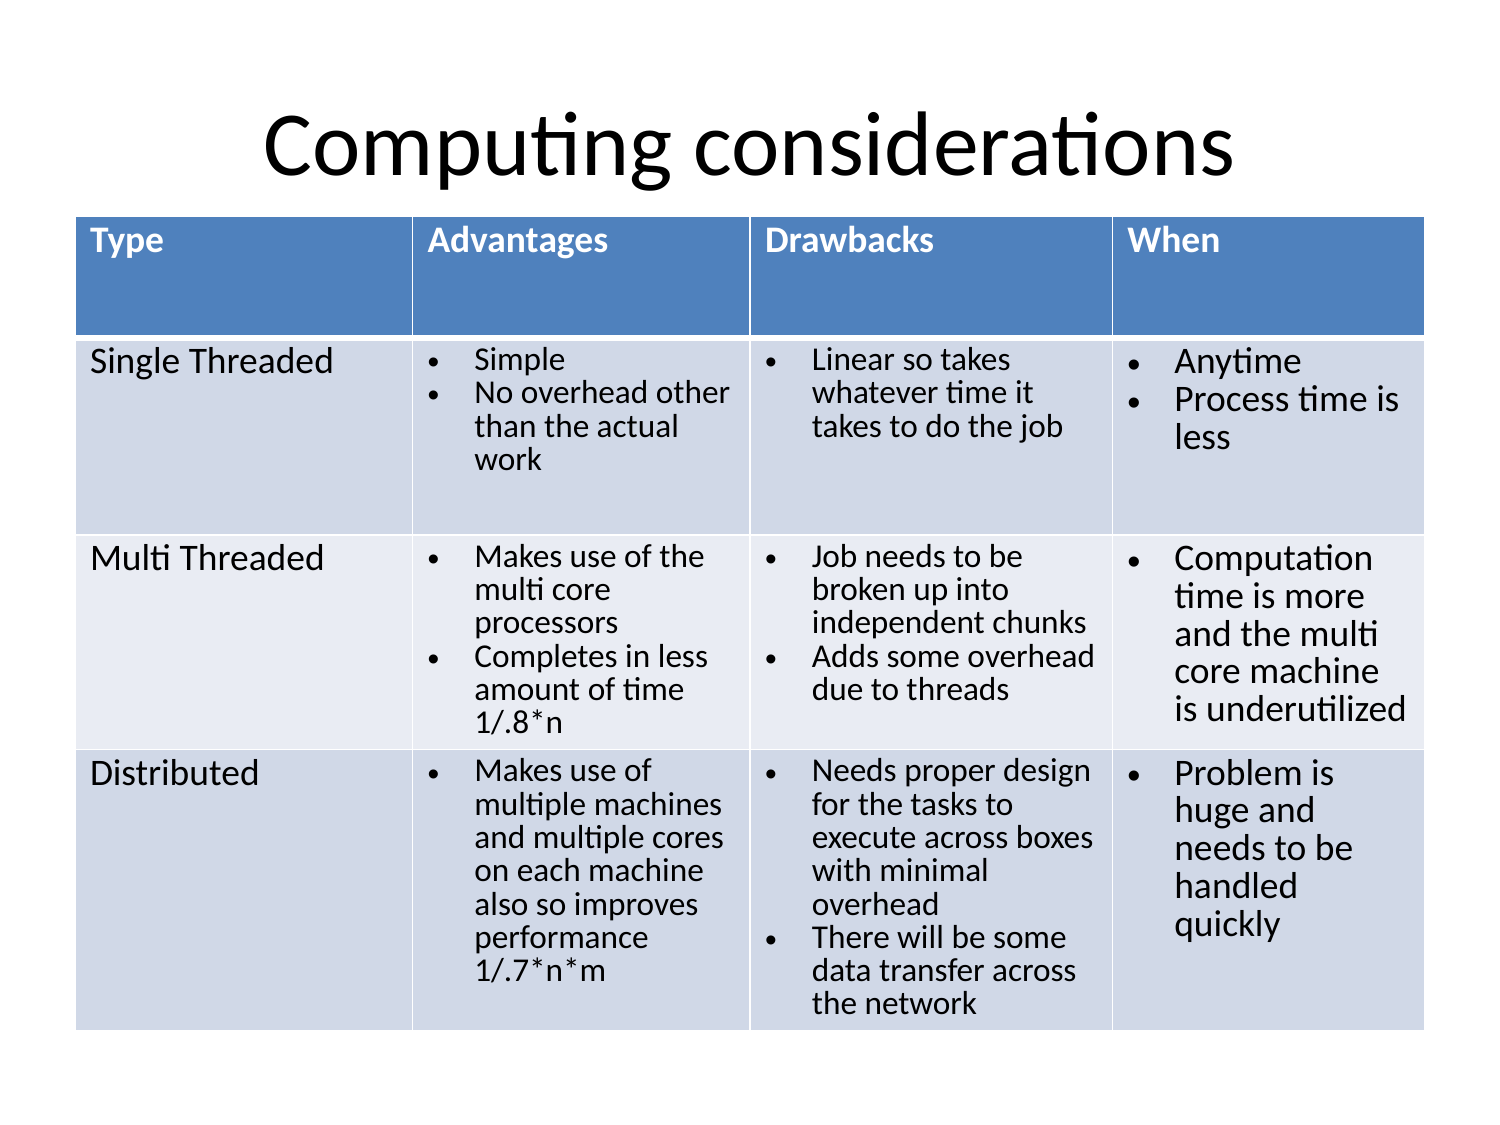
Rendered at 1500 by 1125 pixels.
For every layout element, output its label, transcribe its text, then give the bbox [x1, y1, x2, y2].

table_cell Anytime Process time is less [1113, 341, 1424, 534]
table_cell Simple No overhead other than the actual work [413, 341, 749, 534]
table_cell Multi Threaded [76, 536, 412, 749]
table_cell Makes use of multiple machines and multiple cores on each machine also so improves performance 1/.7*n*m [413, 750, 749, 1030]
table_cell Linear so takes whatever time it takes to do the job [751, 341, 1112, 534]
table_cell Makes use of the multi core processors Completes in less amount of time 1/.8*n [413, 536, 749, 749]
table_cell Job needs to be broken up into independent chunks Adds some overhead due to threads [751, 536, 1112, 749]
table_cell Computation time is more and the multi core machine is underutilized [1113, 536, 1424, 749]
table_cell Single Threaded [76, 341, 412, 534]
table_header Advantages [413, 217, 749, 335]
table_cell Needs proper design for the tasks to execute across boxes with minimal overhead There will be some data transfer across the network [751, 750, 1112, 1030]
table_header When [1113, 217, 1424, 335]
table_header Drawbacks [751, 217, 1112, 335]
table_header Type [76, 217, 412, 335]
table_cell Distributed [76, 750, 412, 1030]
title Computing considerations [75, 45, 1425, 215]
table_cell Problem is huge and needs to be handled quickly [1113, 750, 1424, 1030]
